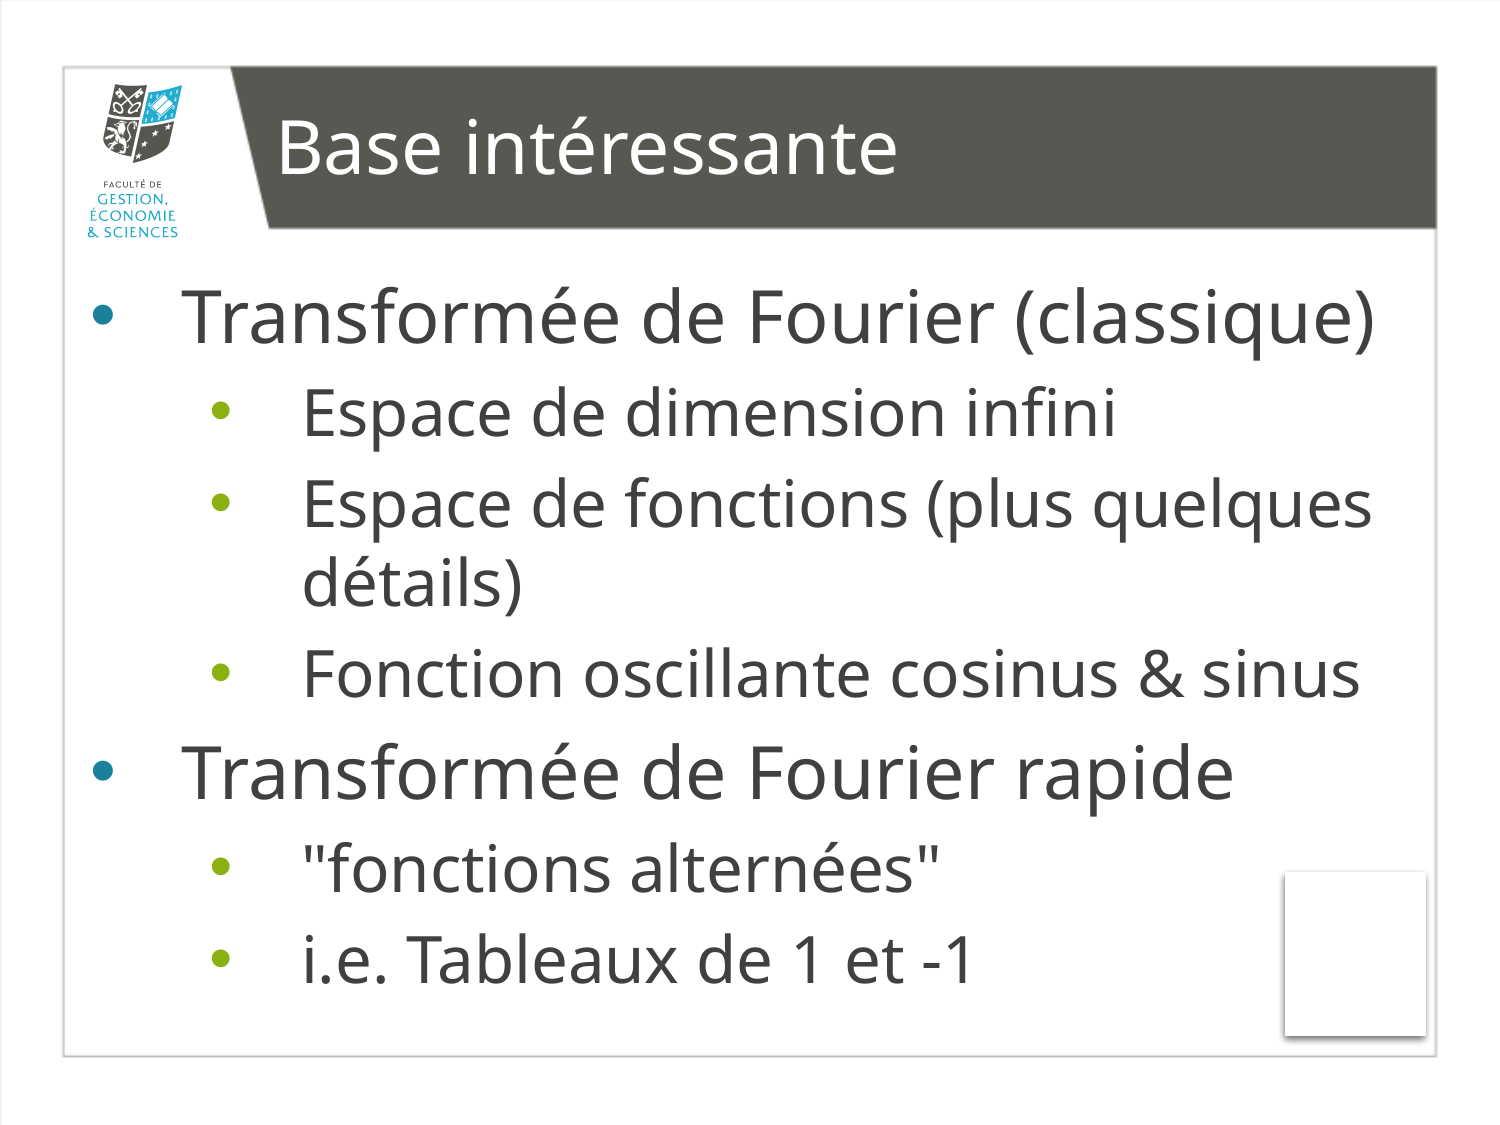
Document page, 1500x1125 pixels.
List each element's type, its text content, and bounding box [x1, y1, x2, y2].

picture [0, 0, 1500, 1125]
list Transformée de Fourier (classique) Espace de dimension infini Espace de fonctions (plus quelques détails) Fonction oscillante cosinus & sinus Transformée de Fourier rapide "fonctions alternées" i.e. Tableaux de 1 et -1 [75, 262, 1425, 1005]
title Base intéressante [260, 82, 1243, 207]
